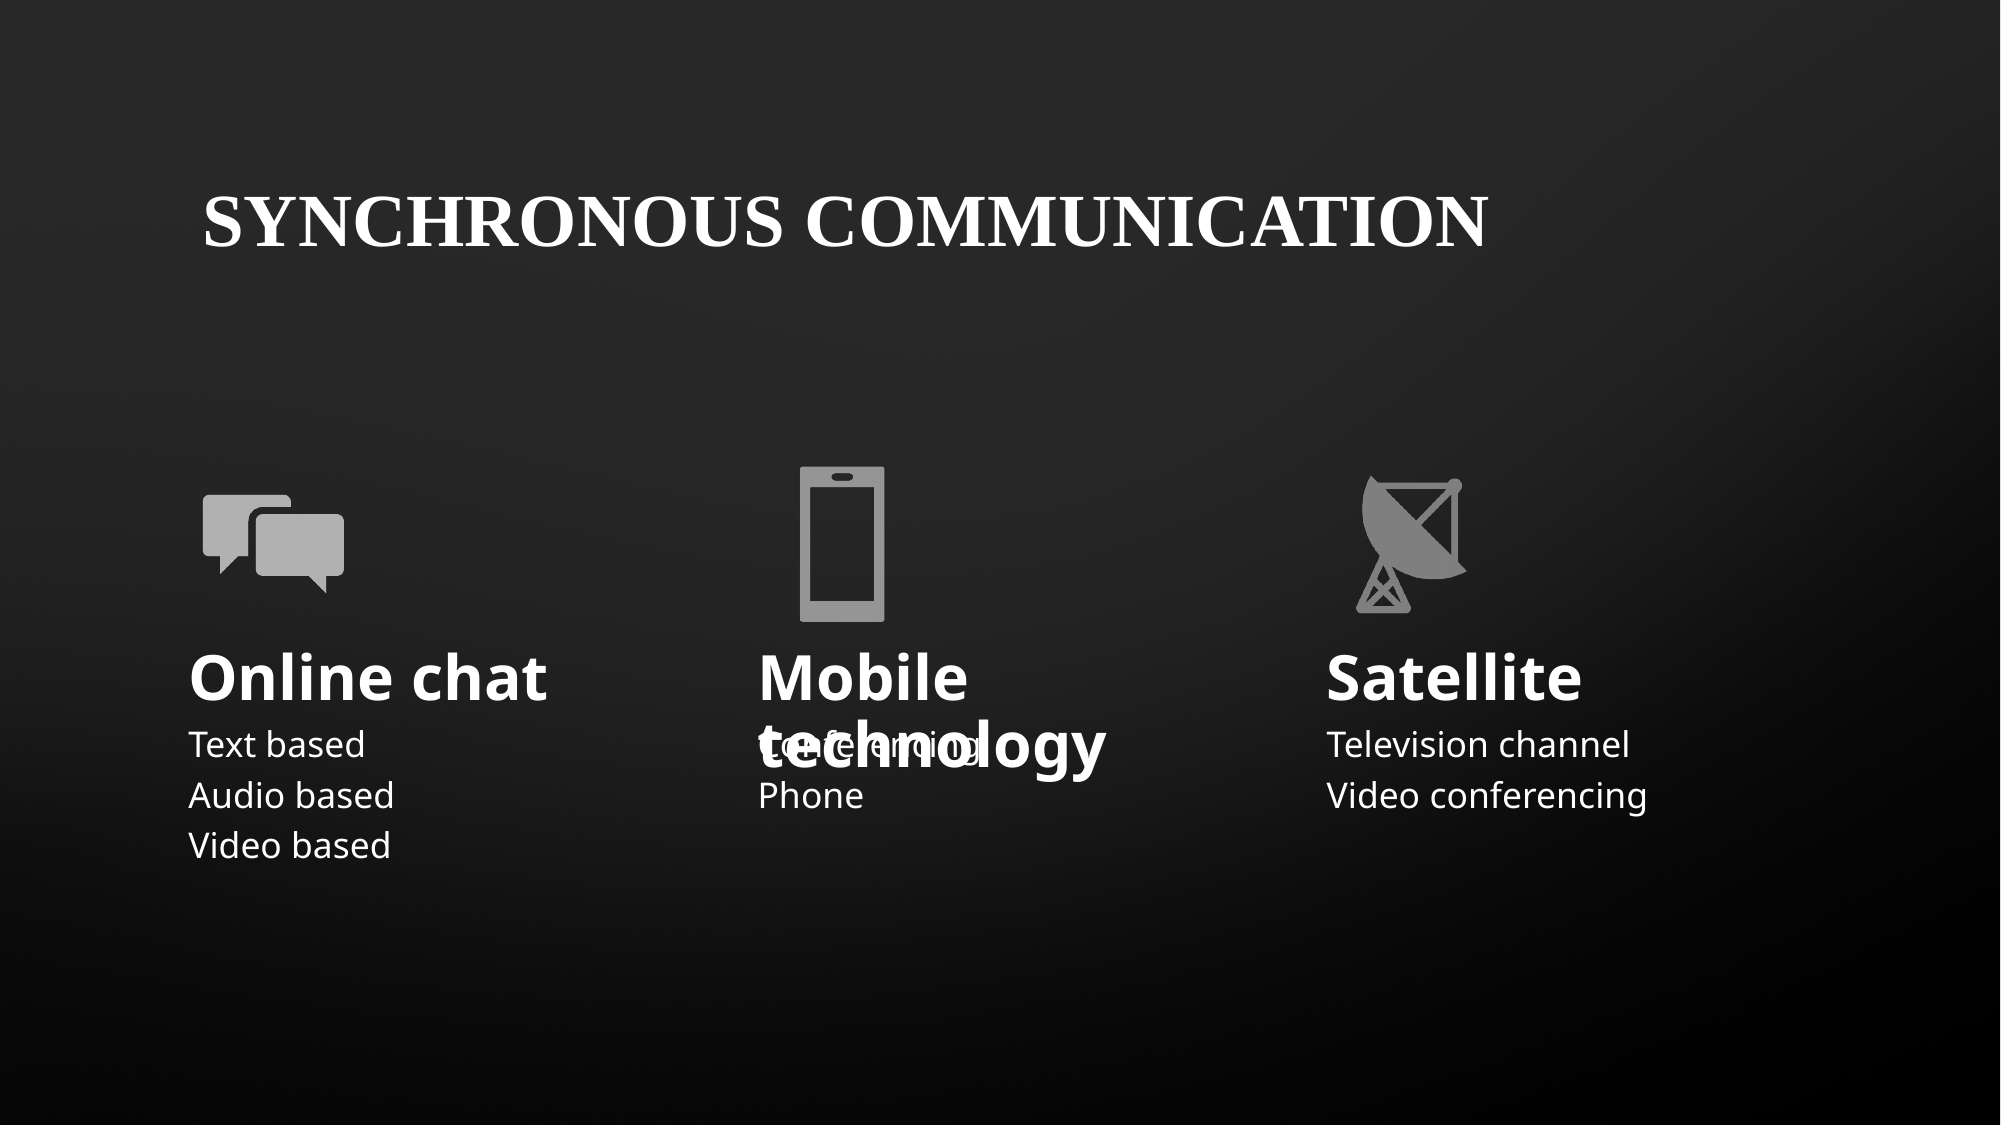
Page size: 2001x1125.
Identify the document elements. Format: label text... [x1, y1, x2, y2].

title Synchronous Communication [187, 101, 1813, 344]
text_box [0, 0, 2000, 1125]
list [186, 368, 1813, 951]
